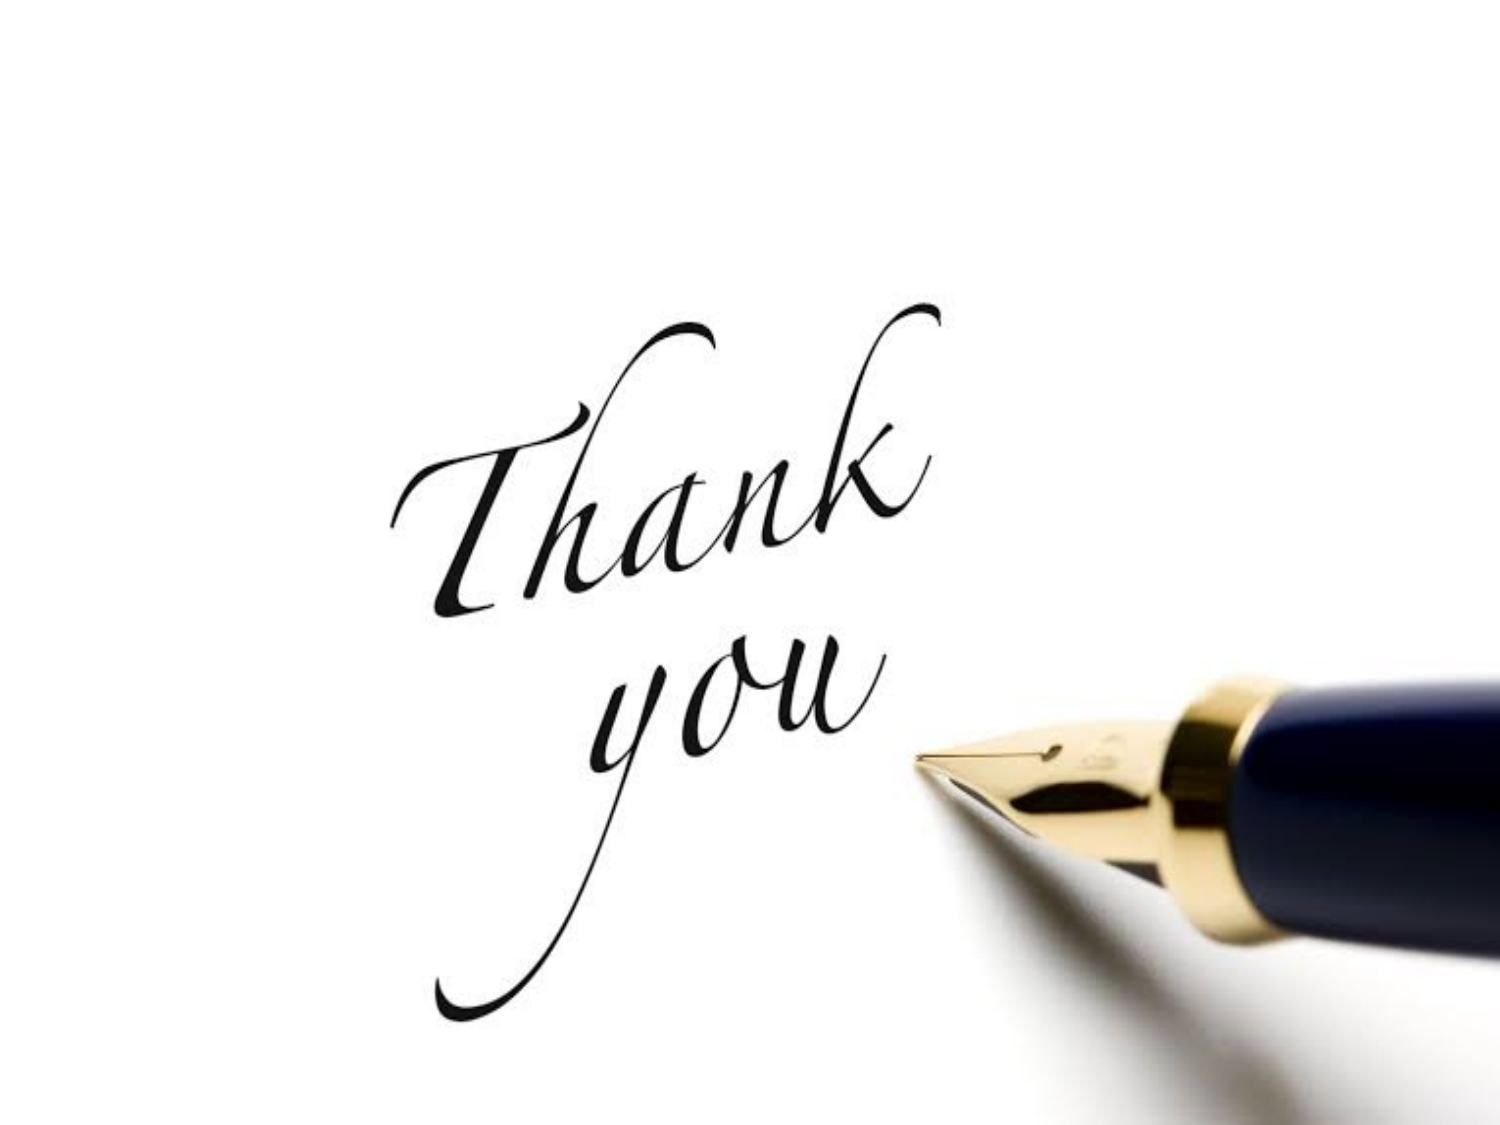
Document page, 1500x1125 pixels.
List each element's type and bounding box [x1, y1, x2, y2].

picture [170, 136, 1500, 1125]
